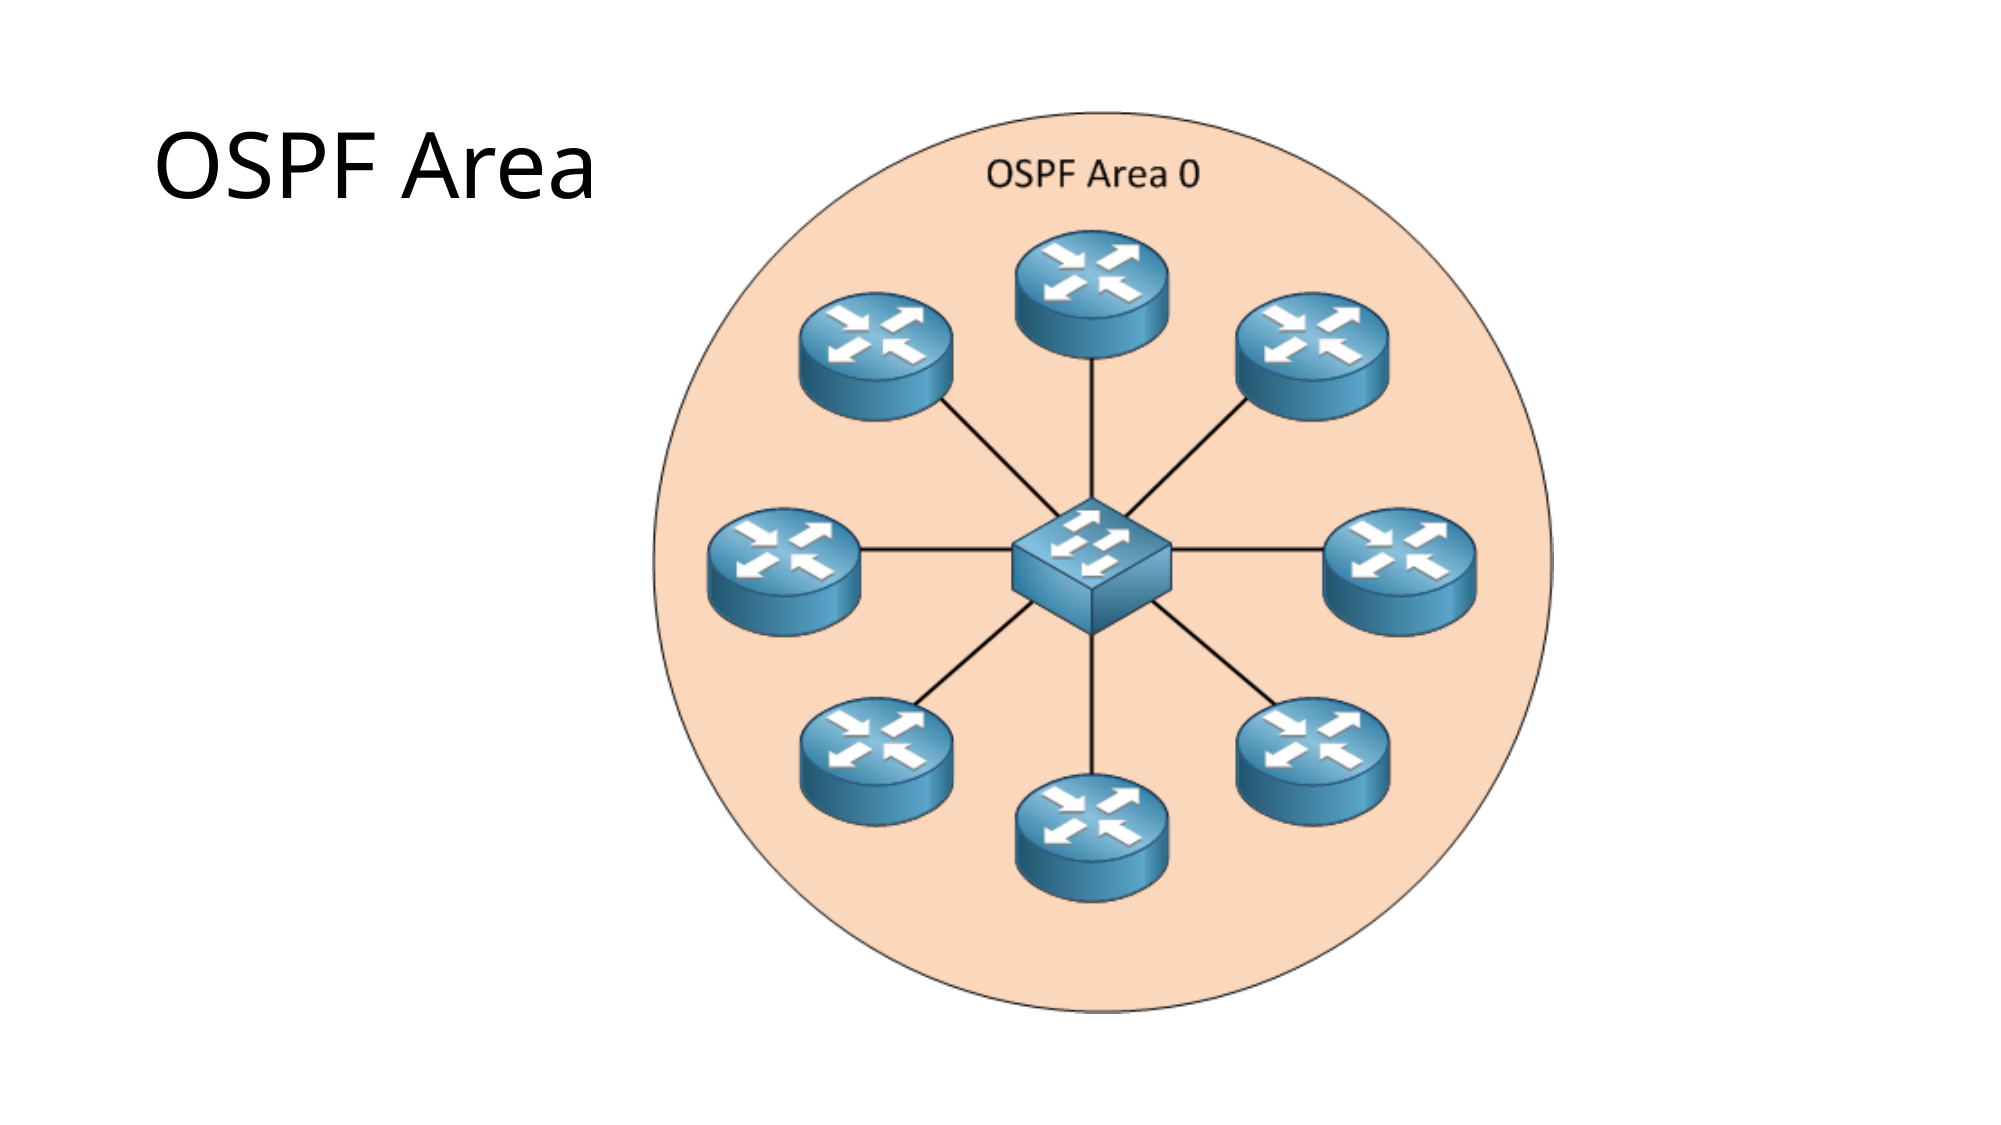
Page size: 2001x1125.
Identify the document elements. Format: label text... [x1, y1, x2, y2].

picture [652, 111, 1554, 1014]
title OSPF Area [137, 59, 1863, 278]
